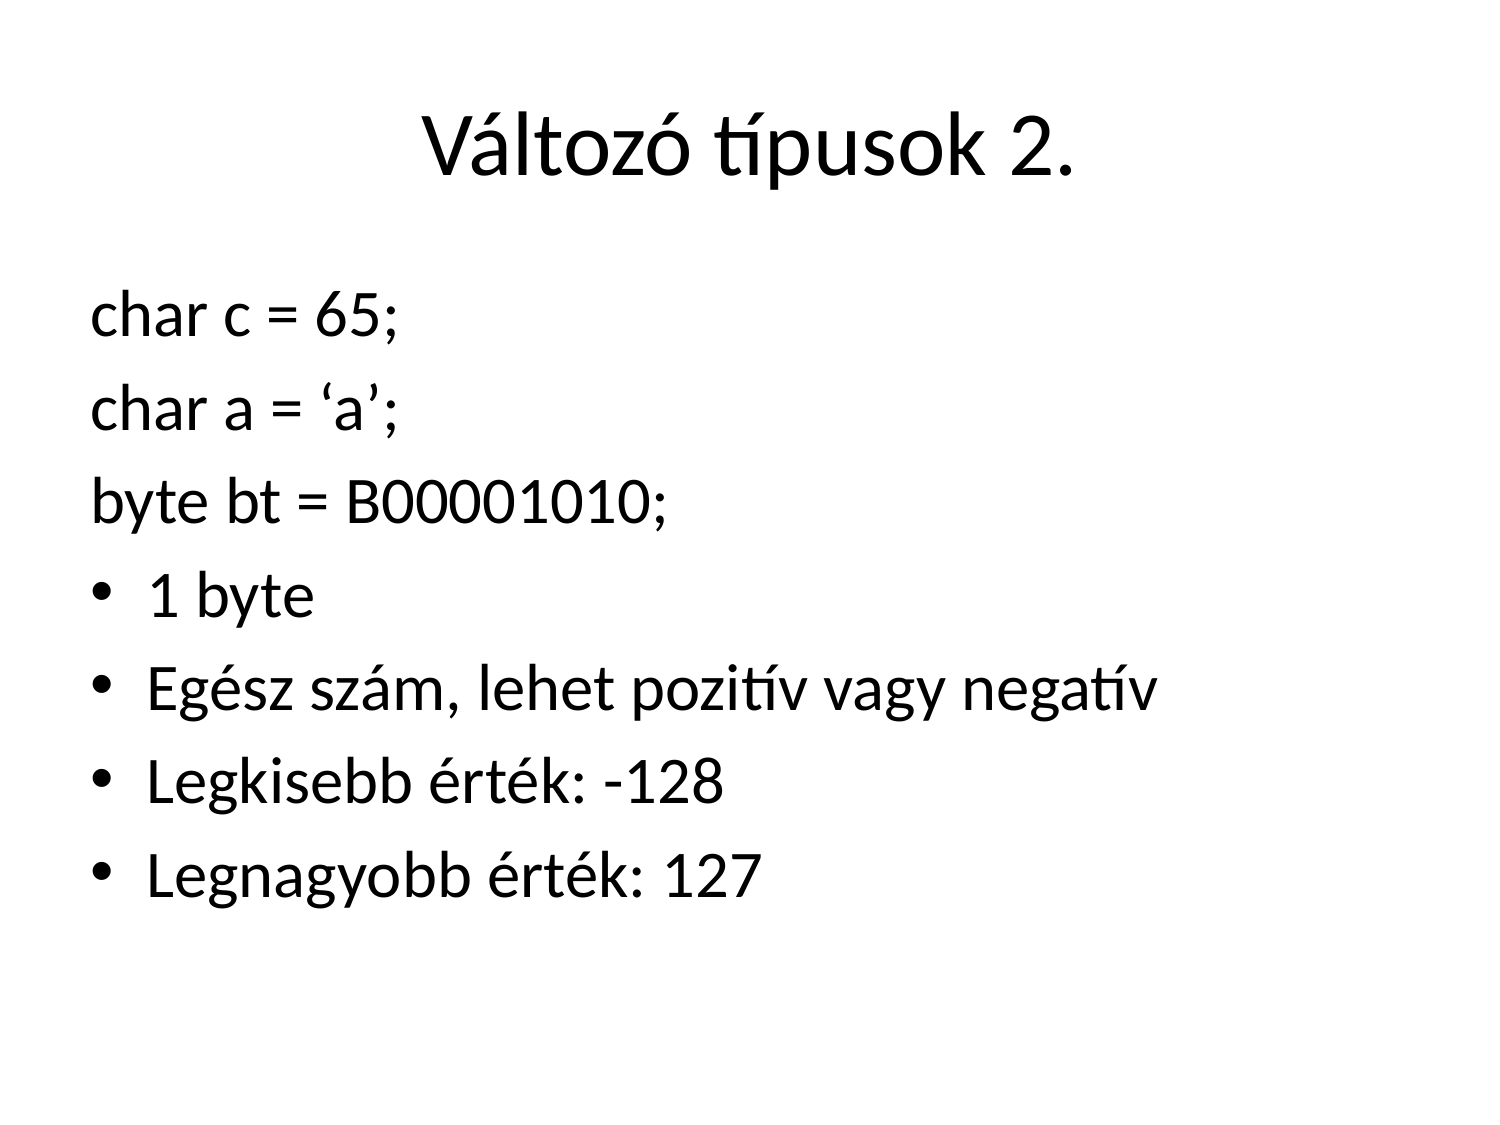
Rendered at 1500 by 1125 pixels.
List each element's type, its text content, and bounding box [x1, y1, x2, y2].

title Változó típusok 2. [75, 45, 1425, 233]
list char c = 65; char a = ‘a’; byte bt = B00001010; 1 byte Egész szám, lehet pozitív vagy negatív Legkisebb érték: -128 Legnagyobb érték: 127 [75, 262, 1425, 1005]
